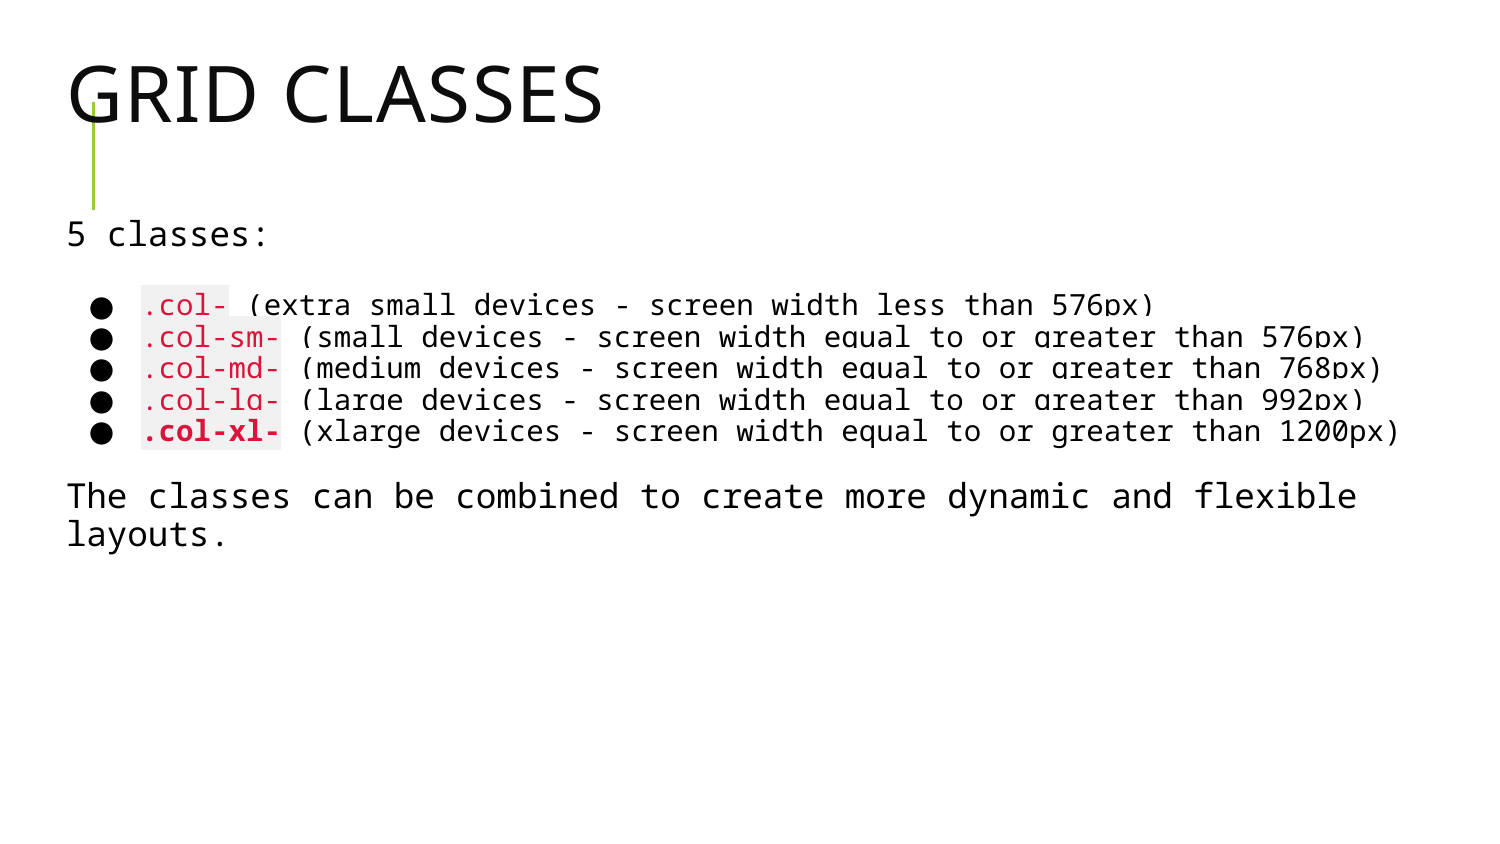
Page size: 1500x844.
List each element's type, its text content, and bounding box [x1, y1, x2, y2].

title Grid Classes [51, 48, 1449, 180]
list 5 classes: .col- (extra small devices - screen width less than 576px) .col-sm- (small devices - screen width equal to or greater than 576px) .col-md- (medium devices - screen width equal to or greater than 768px) .col-lg- (large devices - screen width equal to or greater than 992px) .col-xl- (xlarge devices - screen width equal to or greater than 1200px) The classes can be combined to create more dynamic and flexible layouts. [51, 201, 1449, 750]
